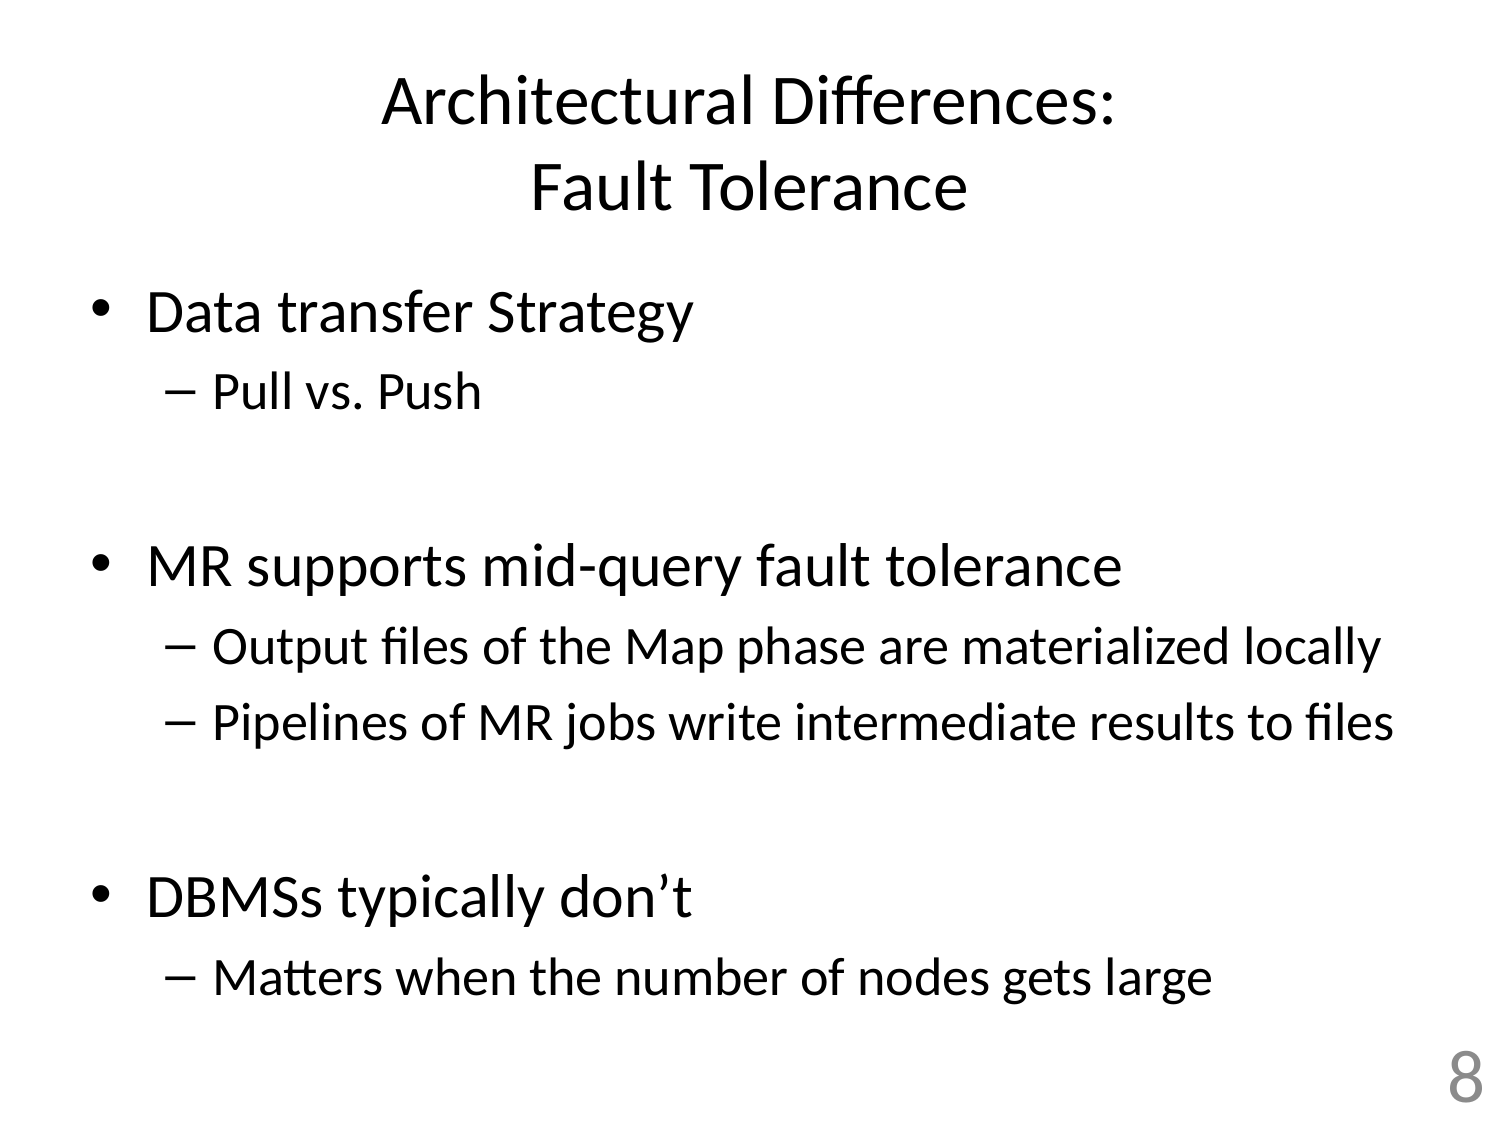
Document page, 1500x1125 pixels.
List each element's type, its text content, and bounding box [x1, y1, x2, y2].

list Data transfer Strategy Pull vs. Push MR supports mid-query fault tolerance Output files of the Map phase are materialized locally Pipelines of MR jobs write intermediate results to files DBMSs typically don’t Matters when the number of nodes gets large [75, 262, 1425, 1047]
slide_number 8 [1074, 1042, 1500, 1103]
title Architectural Differences: Fault Tolerance [75, 45, 1425, 233]
